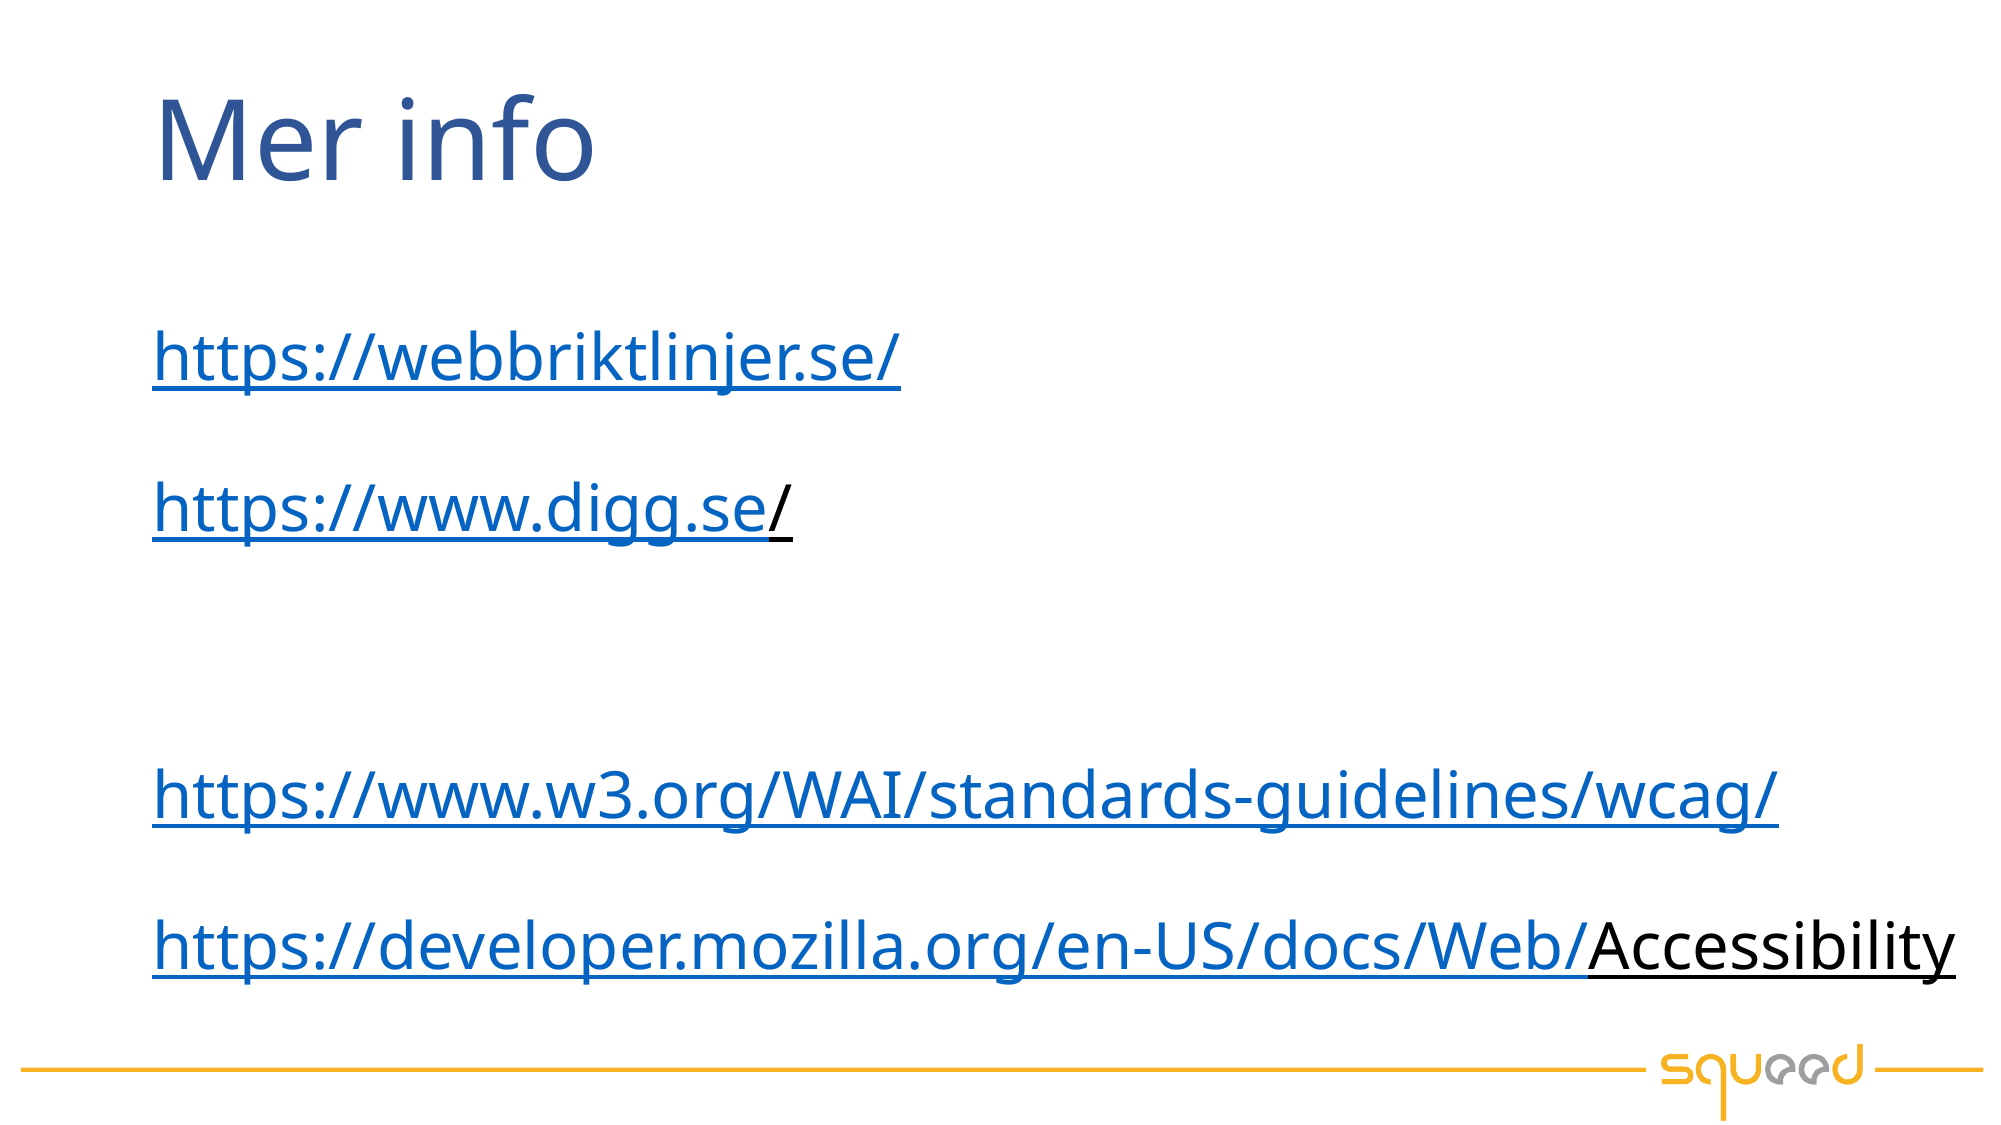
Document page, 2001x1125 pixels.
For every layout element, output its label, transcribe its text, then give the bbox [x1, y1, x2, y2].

picture [1661, 1044, 1863, 1121]
title Mer info [137, 59, 1863, 229]
list https://webbriktlinjer.se/ https://www.digg.se/ https://www.w3.org/WAI/standards-guidelines/wcag/ https://developer.mozilla.org/en-US/docs/Web/Accessibility [137, 263, 2000, 1014]
